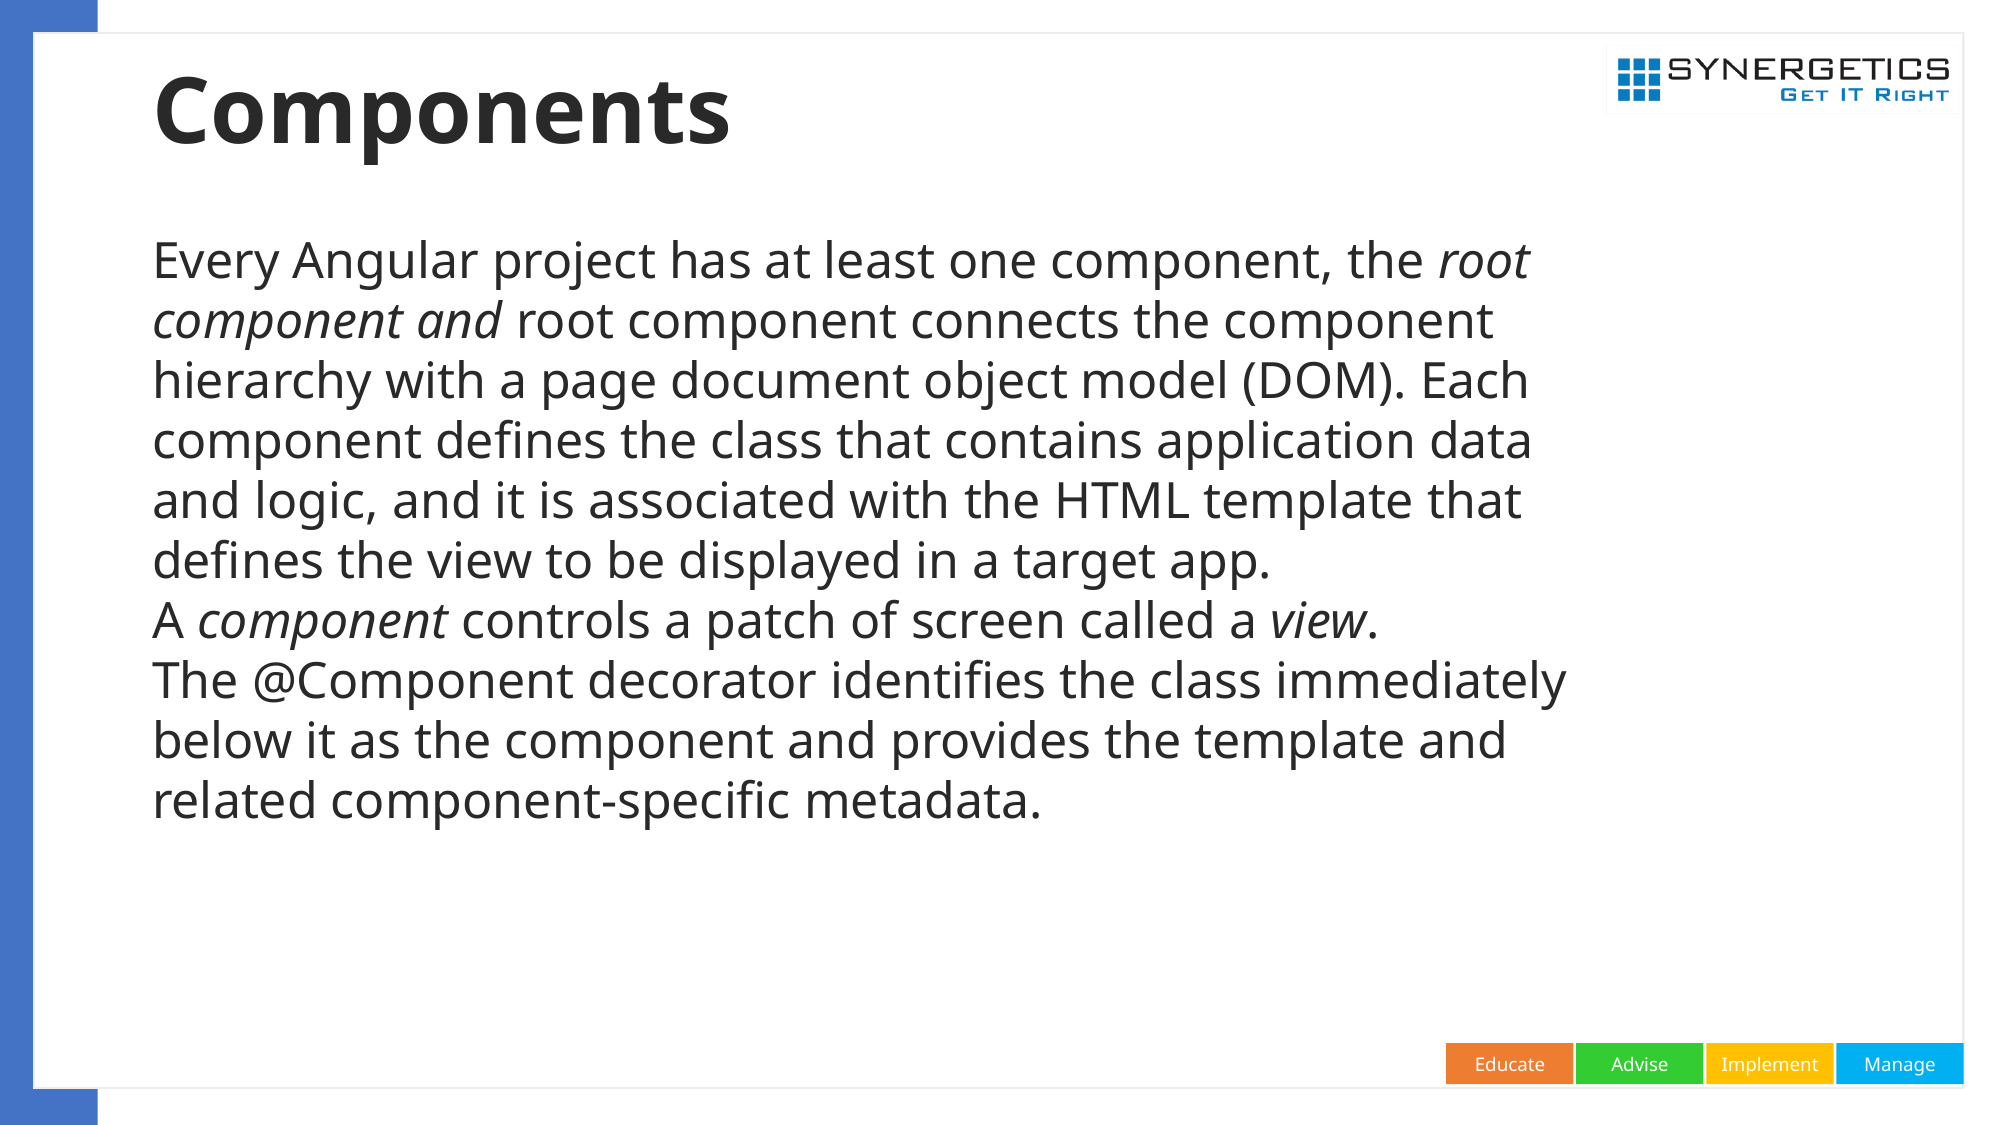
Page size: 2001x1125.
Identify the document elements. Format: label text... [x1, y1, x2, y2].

text_box Every Angular project has at least one component, the root component and root component connects the component hierarchy with a page document object model (DOM). Each component defines the class that contains application data and logic, and it is associated with the HTML template that defines the view to be displayed in a target app. A component controls a patch of screen called a view. The @Component decorator identifies the class immediately below it as the component and provides the template and related component-specific metadata. [137, 221, 1625, 837]
title Components [137, 59, 1863, 278]
picture [1606, 45, 1960, 114]
